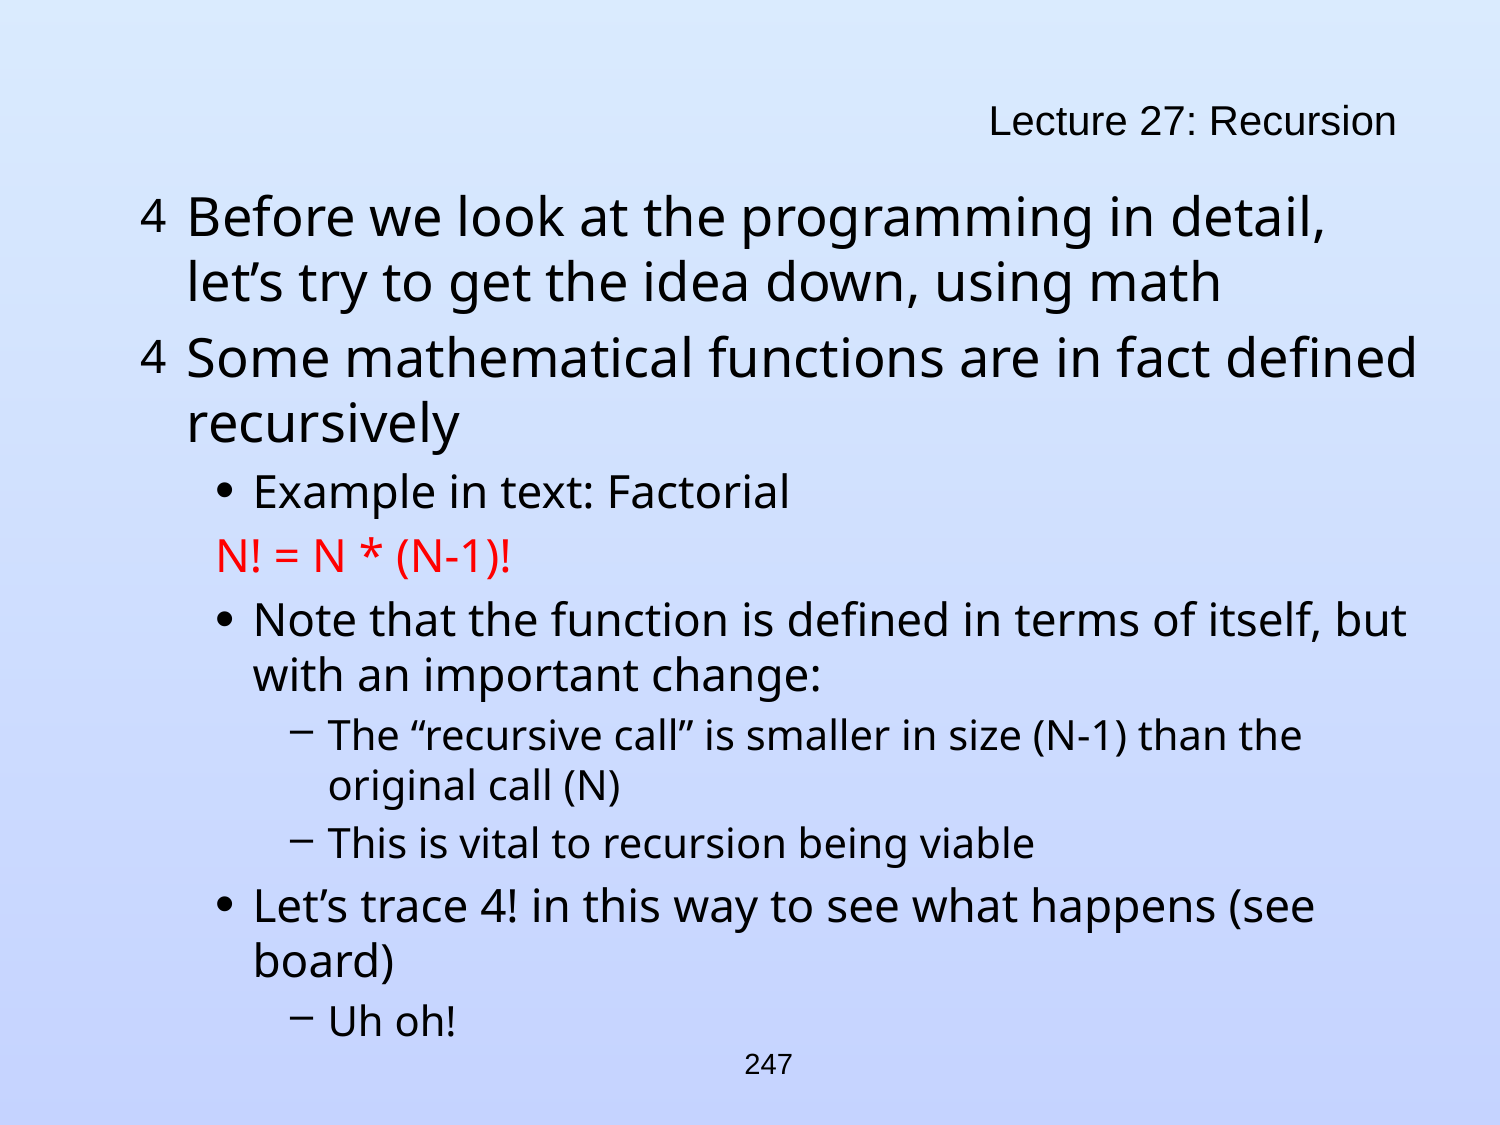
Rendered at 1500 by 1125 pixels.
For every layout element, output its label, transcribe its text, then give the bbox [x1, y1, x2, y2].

title Lecture 27: Recursion [87, 99, 1413, 150]
list Before we look at the programming in detail, let’s try to get the idea down, using math Some mathematical functions are in fact defined recursively Example in text: Factorial N! = N * (N-1)! Note that the function is defined in terms of itself, but with an important change: The “recursive call” is smaller in size (N-1) than the original call (N) This is vital to recursion being viable Let’s trace 4! in this way to see what happens (see board) Uh oh! [50, 174, 1450, 1038]
slide_number 247 [612, 1038, 926, 1101]
